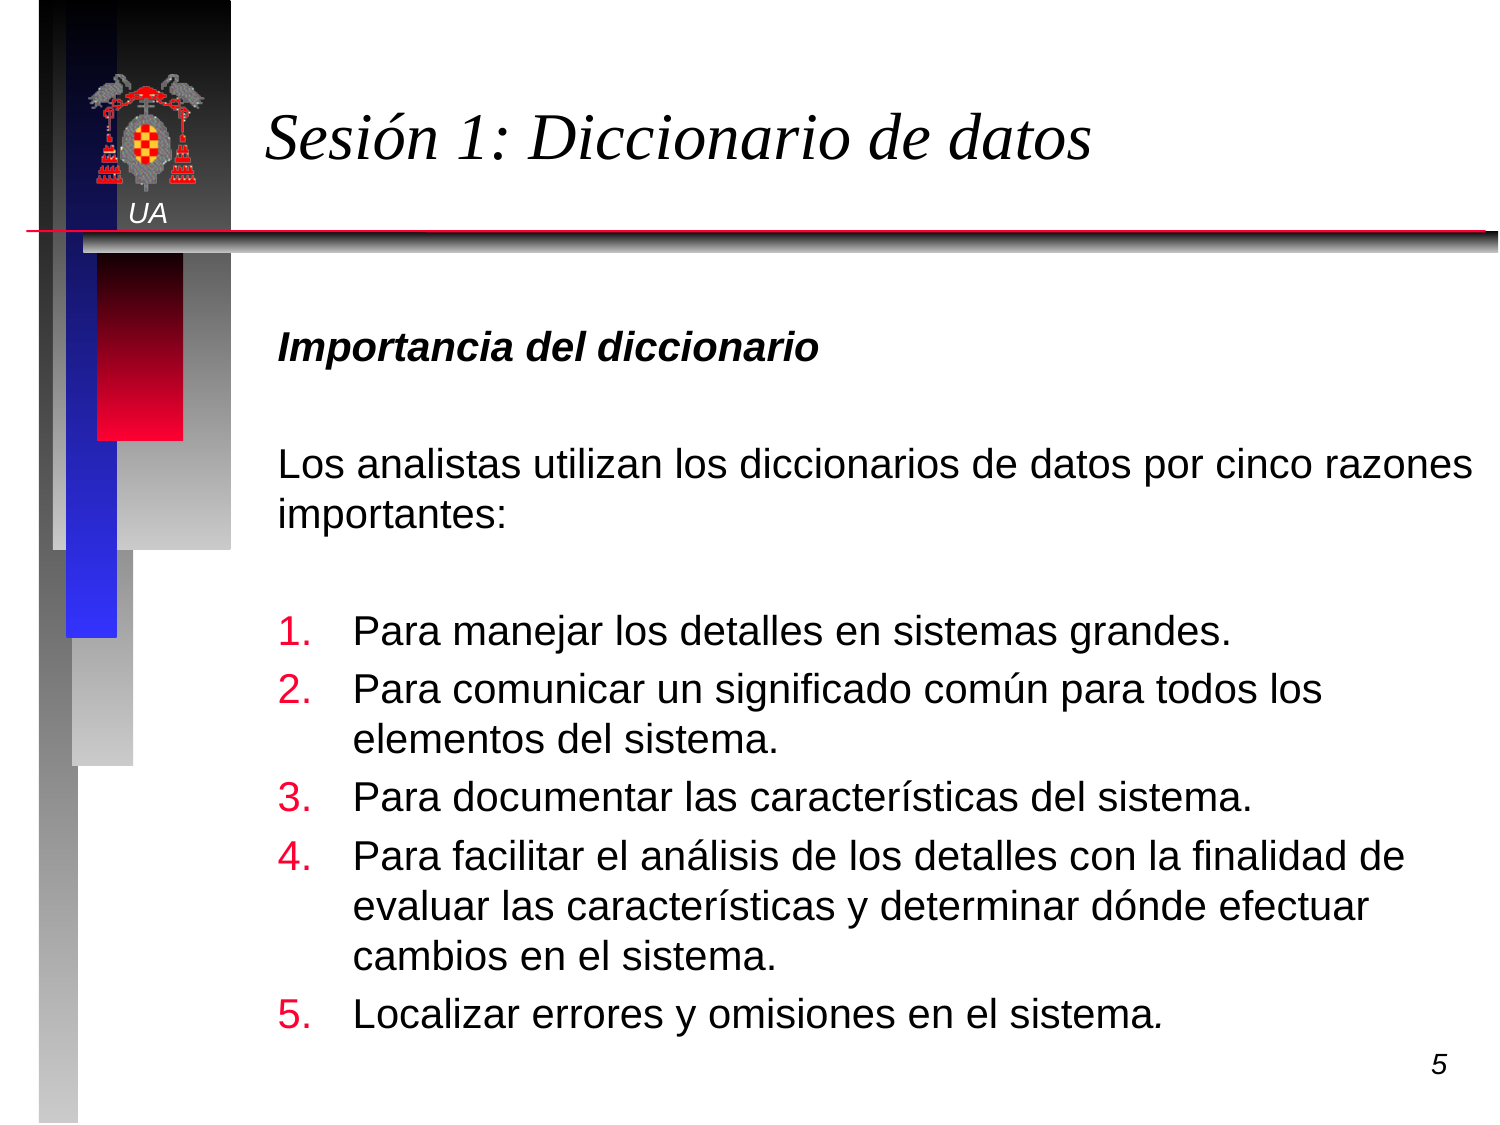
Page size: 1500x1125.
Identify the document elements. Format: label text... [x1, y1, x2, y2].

picture [87, 74, 206, 193]
list Importancia del diccionario Los analistas utilizan los diccionarios de datos por cinco razones importantes: Para manejar los detalles en sistemas grandes. Para comunicar un significado común para todos los elementos del sistema. Para documentar las características del sistema. Para facilitar el análisis de los detalles con la finalidad de evaluar las características y determinar dónde efectuar cambios en el sistema. Localizar errores y omisiones en el sistema. [262, 312, 1500, 1101]
title Sesión 1: Diccionario de datos [249, 37, 1401, 229]
